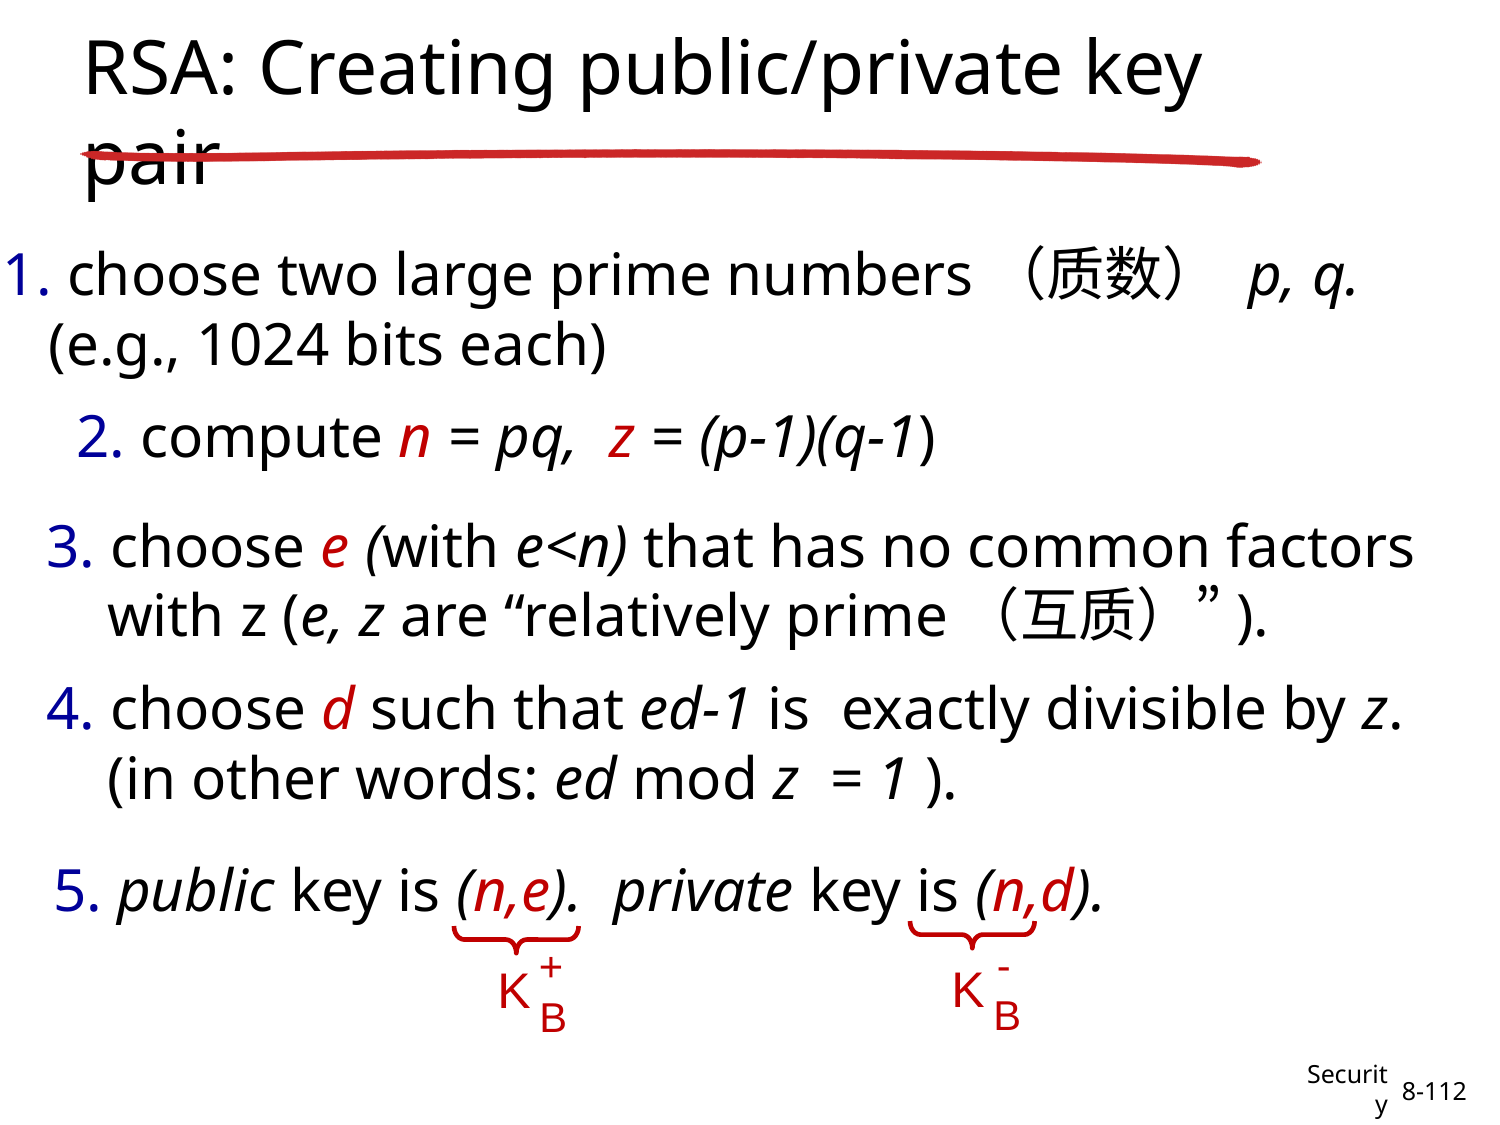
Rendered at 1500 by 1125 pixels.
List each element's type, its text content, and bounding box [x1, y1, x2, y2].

title RSA: Creating public/private key pair [67, 16, 1343, 204]
footer Security [1284, 1067, 1403, 1110]
text_box 5. public key is (n,e). private key is (n,d). [38, 845, 1122, 931]
text_box 1. choose two large prime numbers（质数） p, q. (e.g., 1024 bits each) [0, 229, 1391, 385]
text_box 4. choose d such that ed-1 is exactly divisible by z. (in other words: ed mod z = 1 ). [31, 663, 1419, 819]
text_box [481, 932, 583, 1049]
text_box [935, 930, 1037, 1048]
text_box 3. choose e (with e<n) that has no common factors with z (e, z are “relatively prime（互质）”). [31, 501, 1431, 656]
text_box 8-112 [1387, 1068, 1500, 1113]
text_box 2. compute n = pq, z = (p-1)(q-1) [61, 391, 951, 477]
text_box [909, 921, 1035, 935]
text_box [453, 926, 579, 940]
picture [74, 144, 1275, 173]
